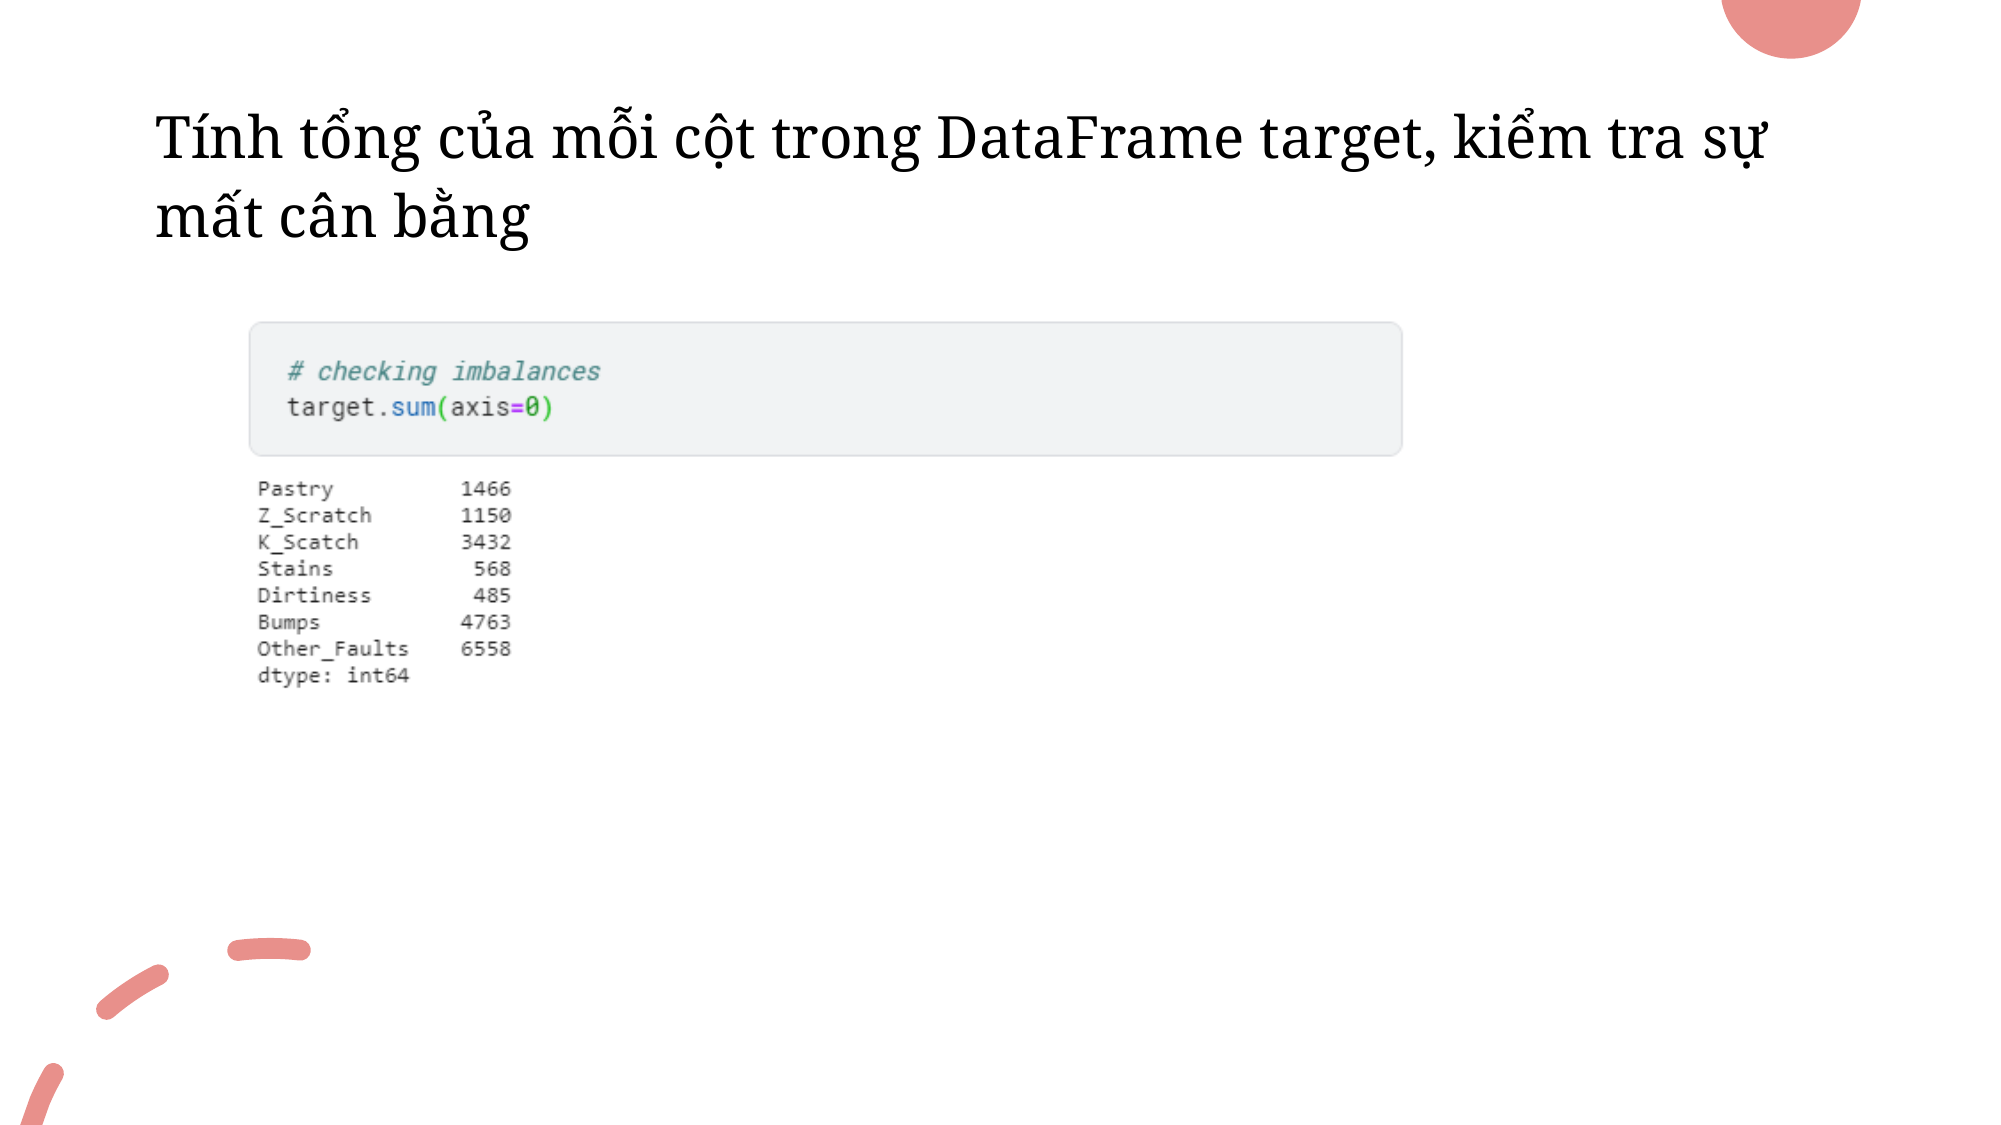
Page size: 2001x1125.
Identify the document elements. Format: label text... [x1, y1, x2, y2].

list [235, 313, 1421, 697]
title Tính tổng của mỗi cột trong DataFrame target, kiểm tra sự mất cân bằng [137, 59, 1863, 278]
